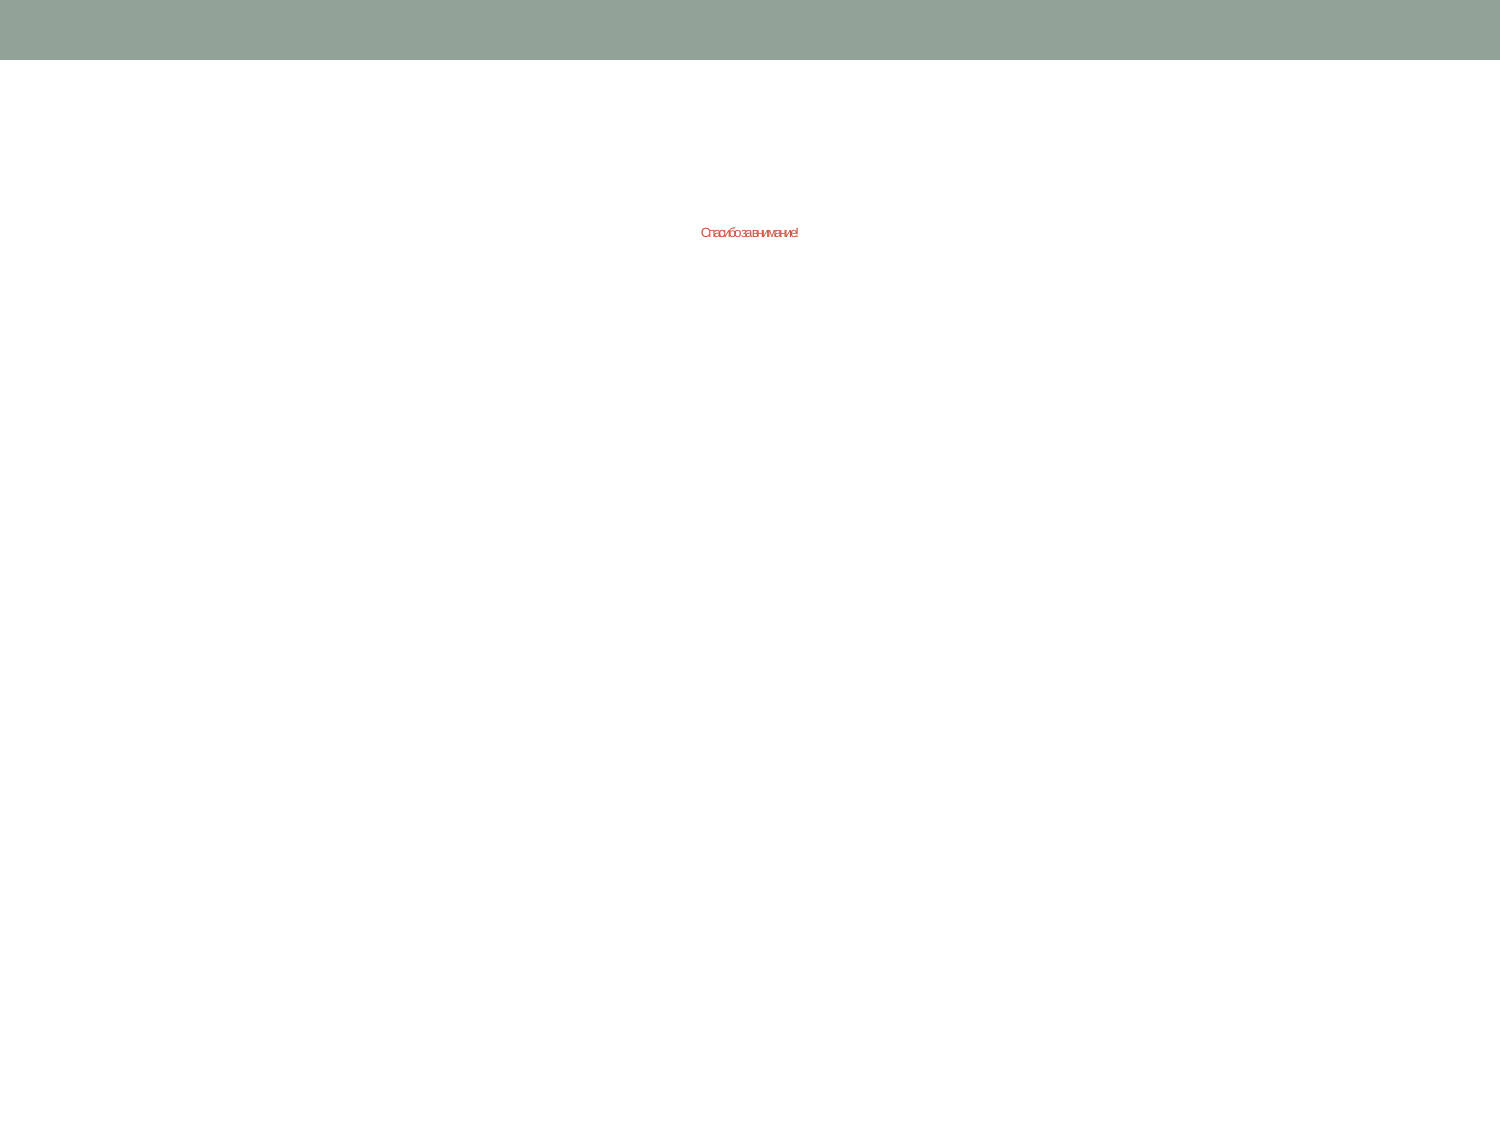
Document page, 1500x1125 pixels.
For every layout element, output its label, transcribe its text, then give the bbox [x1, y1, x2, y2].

title Спасибо за внимание! [75, 87, 1425, 250]
